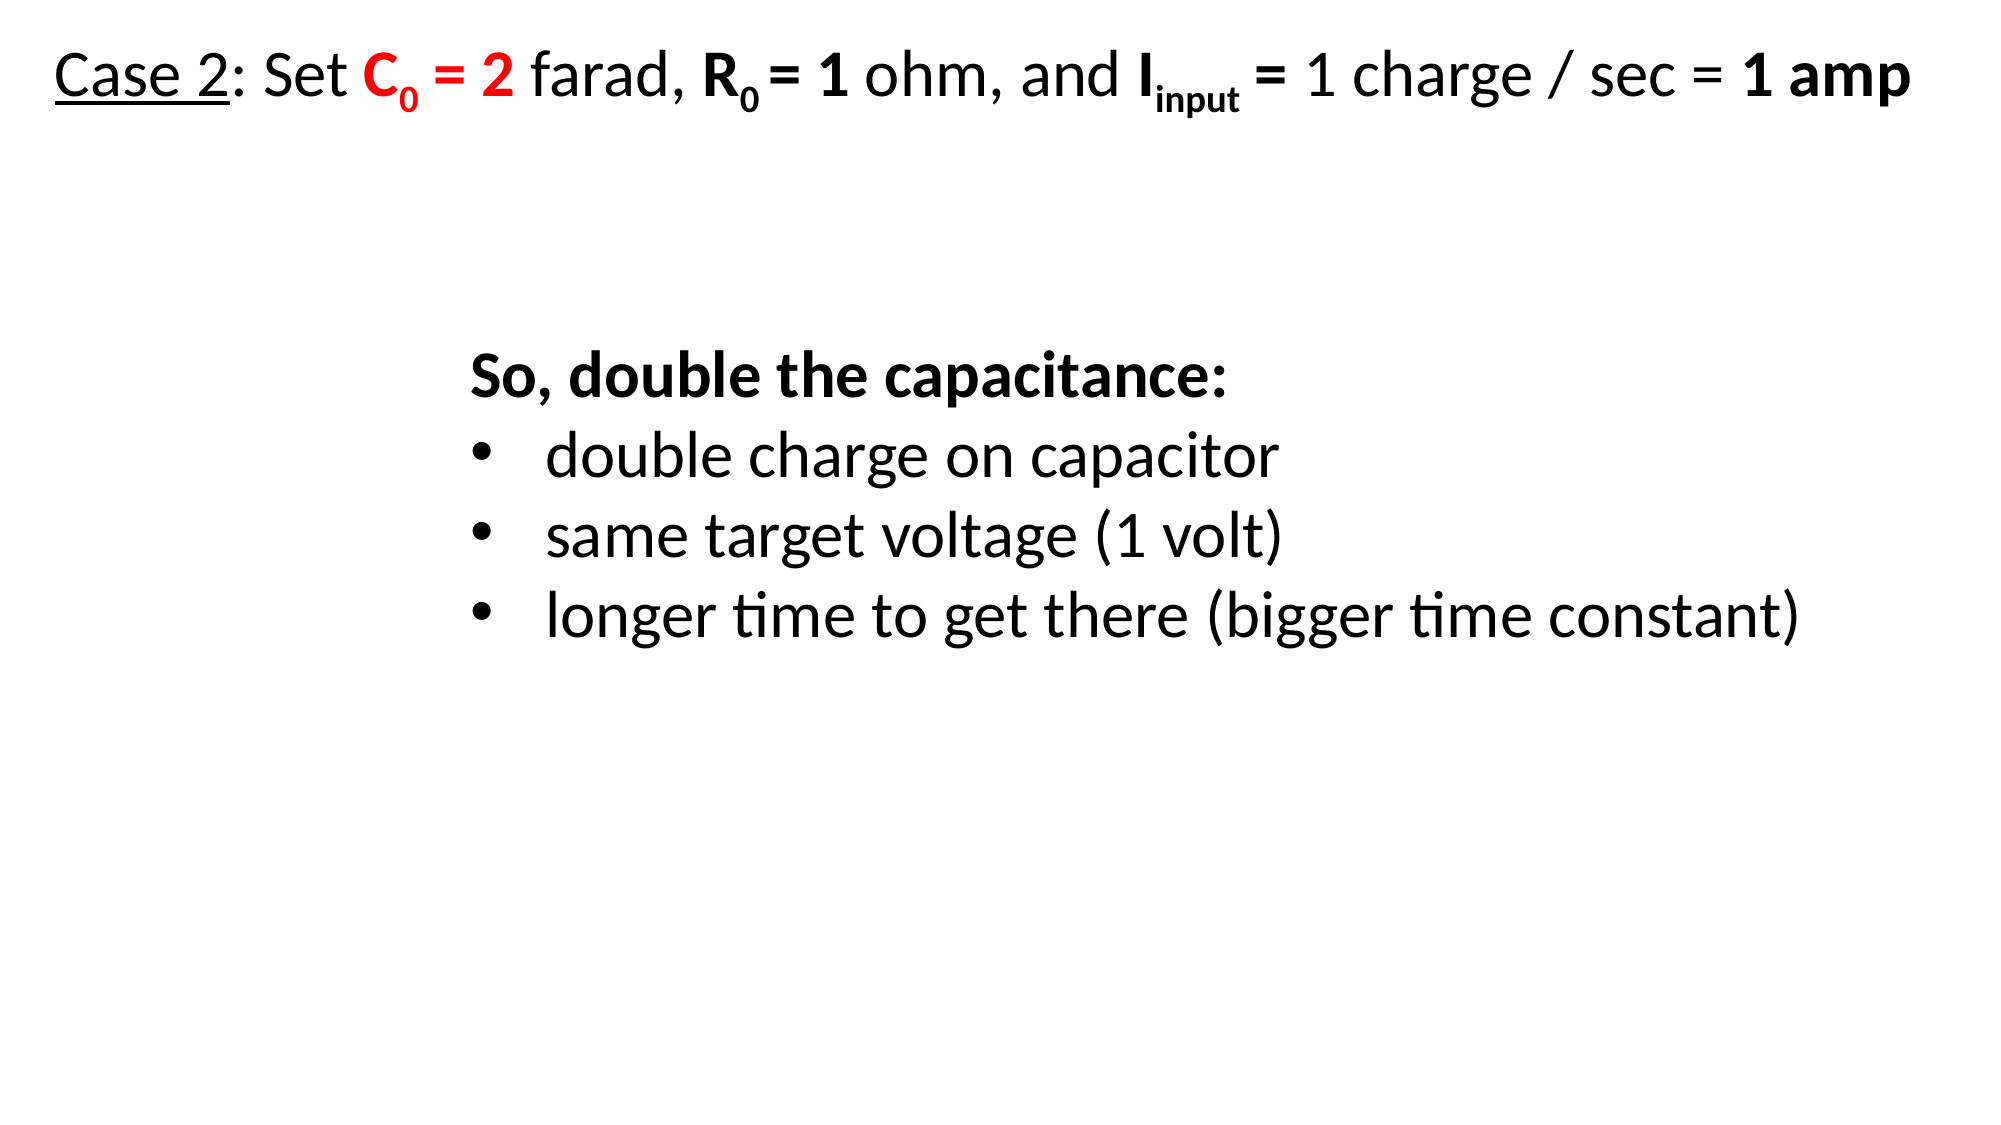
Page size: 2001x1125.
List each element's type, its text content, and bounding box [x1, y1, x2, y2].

text_box Case 2: Set C0 = 2 farad, R0 = 1 ohm, and Iinput = 1 charge / sec = 1 amp [40, 22, 1927, 128]
text_box So, double the capacitance: double charge on capacitor same target voltage (1 volt) longer time to get there (bigger time constant) [455, 323, 1818, 658]
